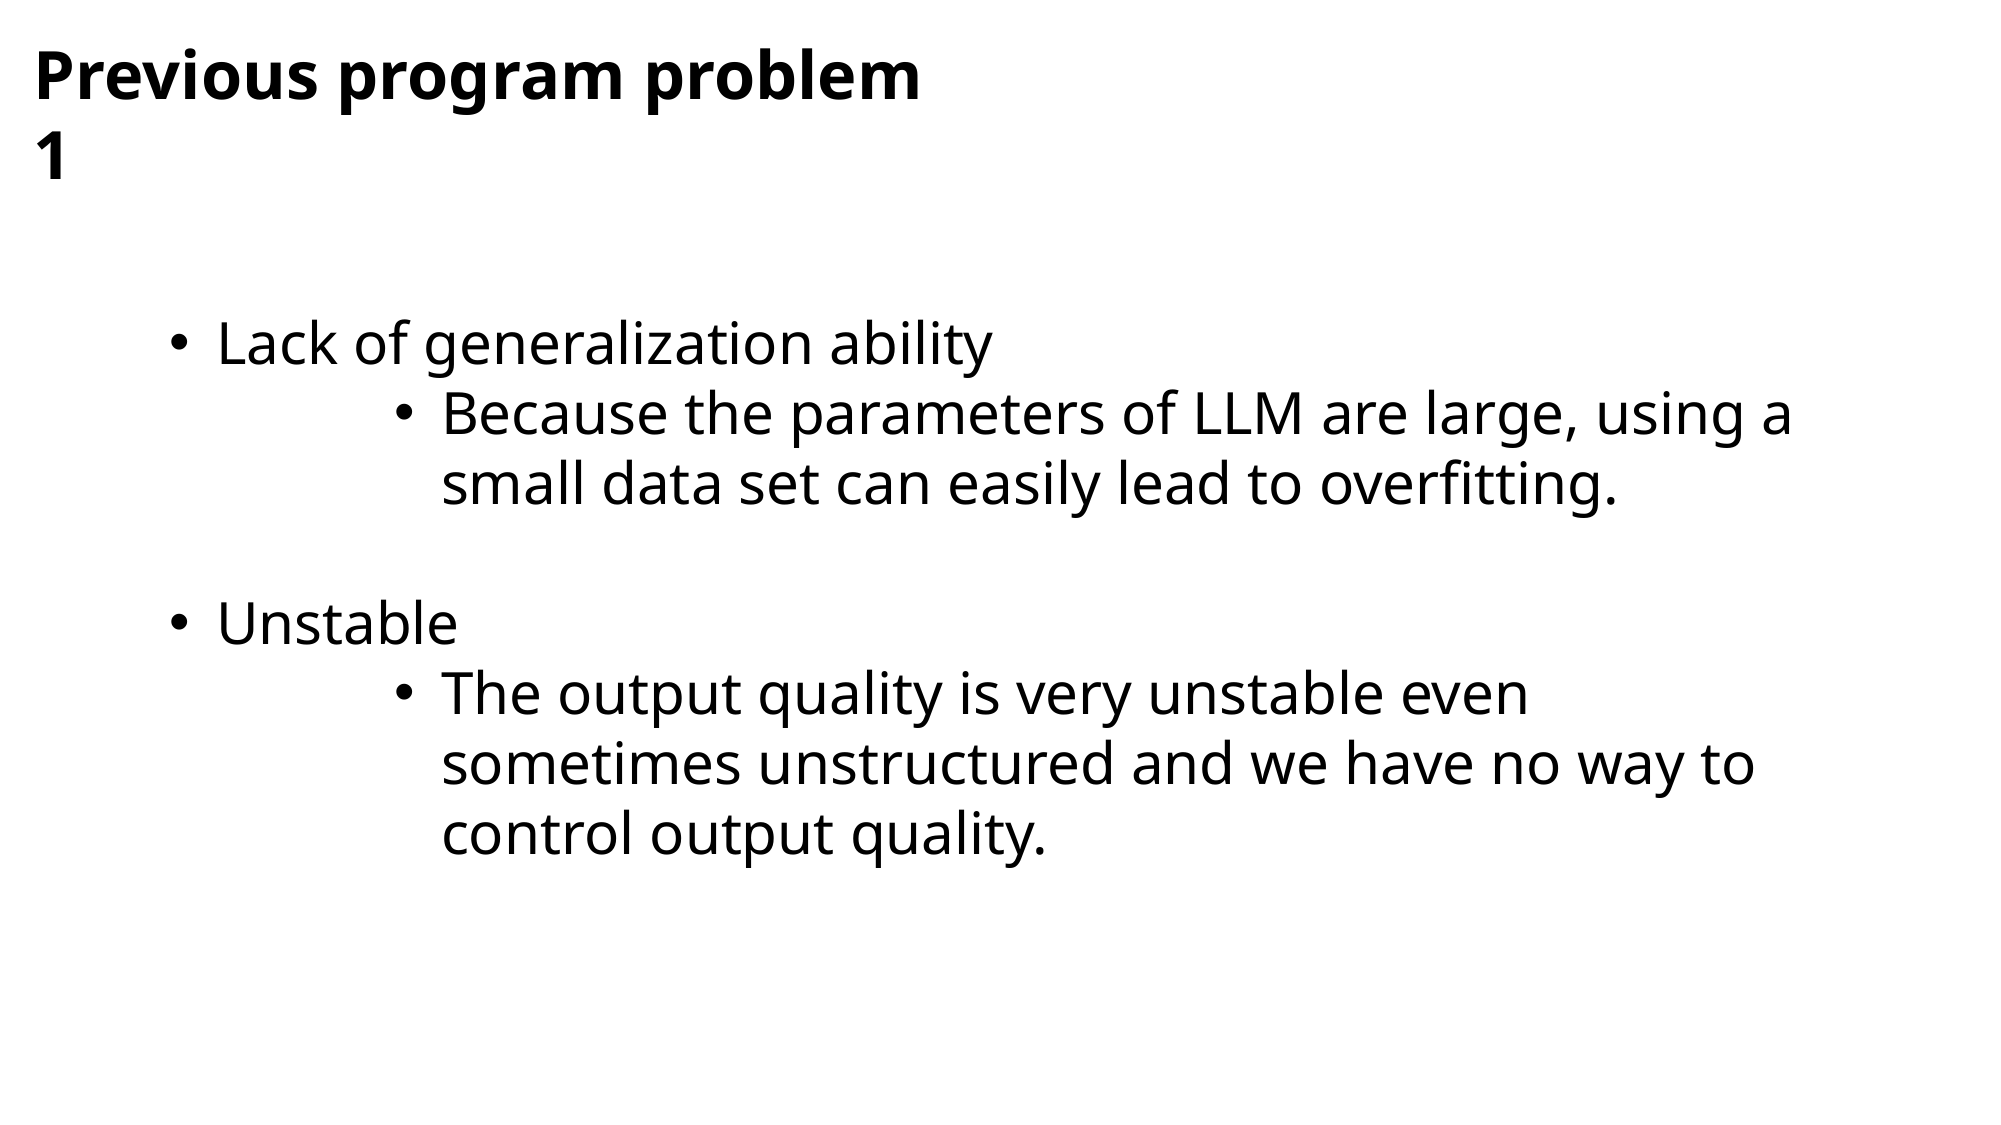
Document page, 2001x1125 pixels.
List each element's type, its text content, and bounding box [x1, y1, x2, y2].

text_box Previous program problem 1 [19, 25, 948, 200]
text_box Lack of generalization ability Because the parameters of LLM are large, using a small data set can easily lead to overfitting. Unstable The output quality is very unstable even sometimes unstructured and we have no way to control output quality. [154, 298, 1846, 944]
